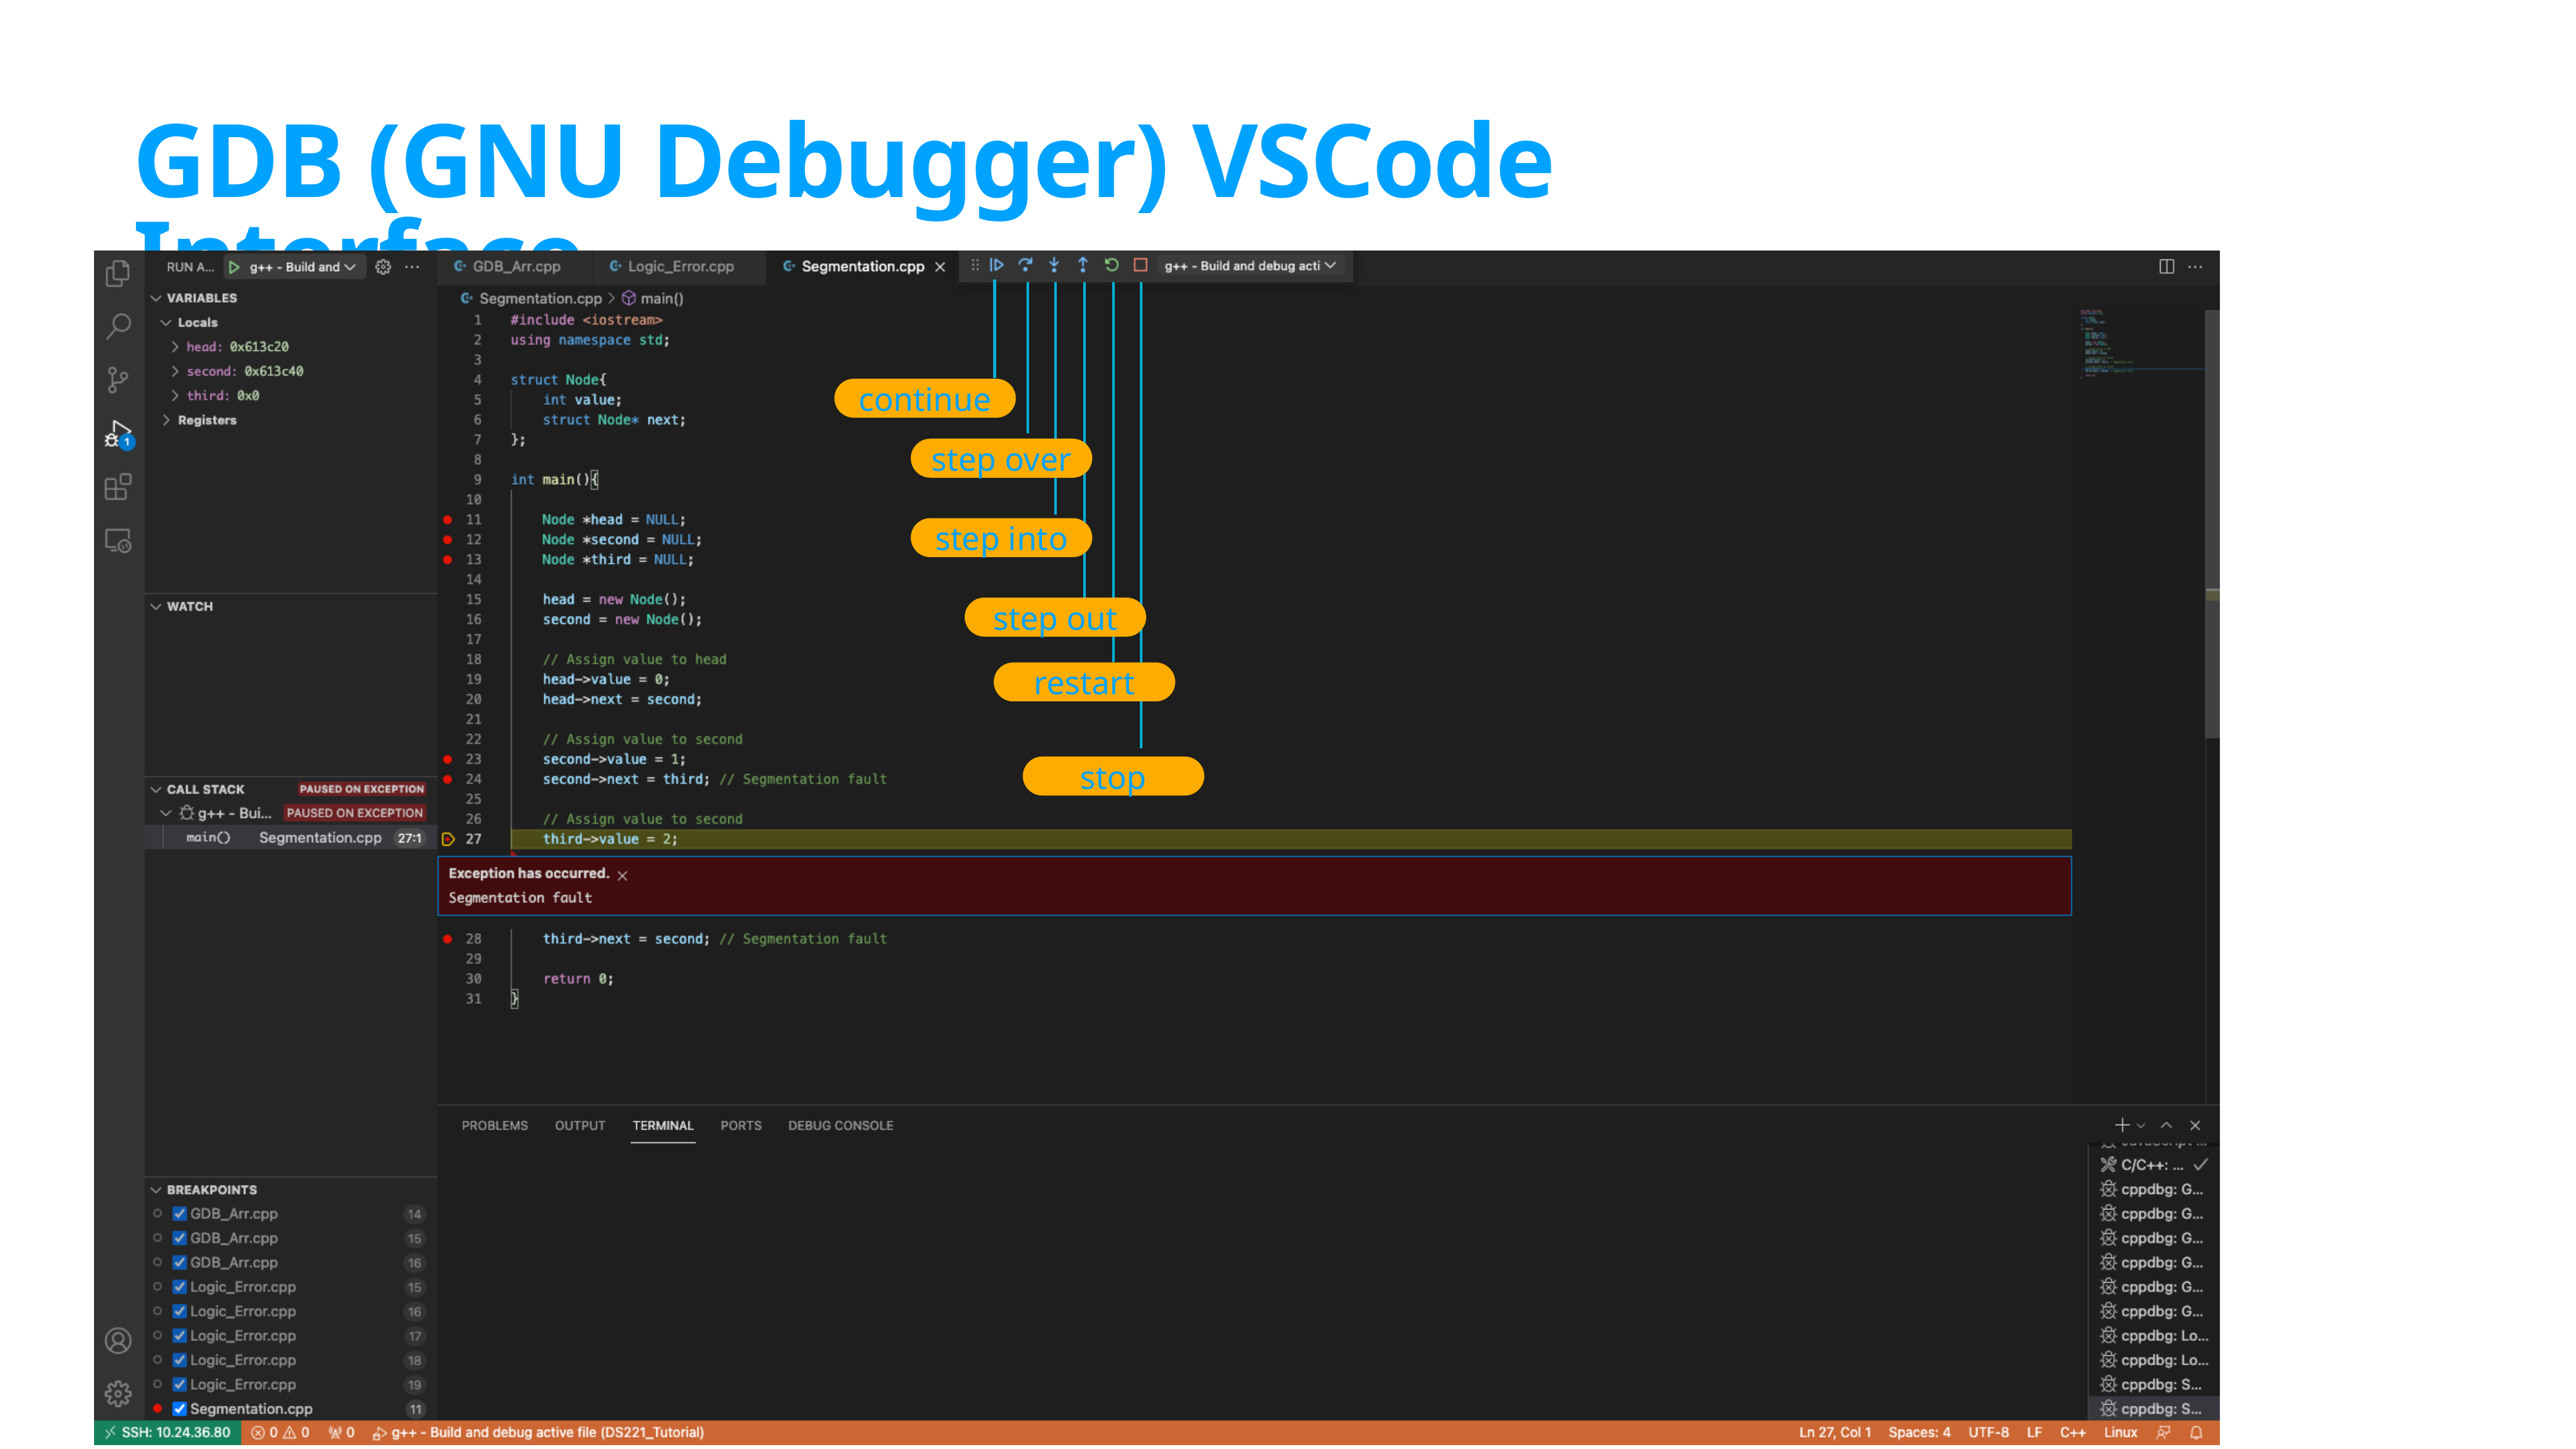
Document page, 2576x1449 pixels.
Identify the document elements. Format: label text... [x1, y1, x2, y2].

picture [93, 251, 2220, 1446]
title GDB (GNU Debugger) VSCode Interface [127, 113, 1995, 251]
